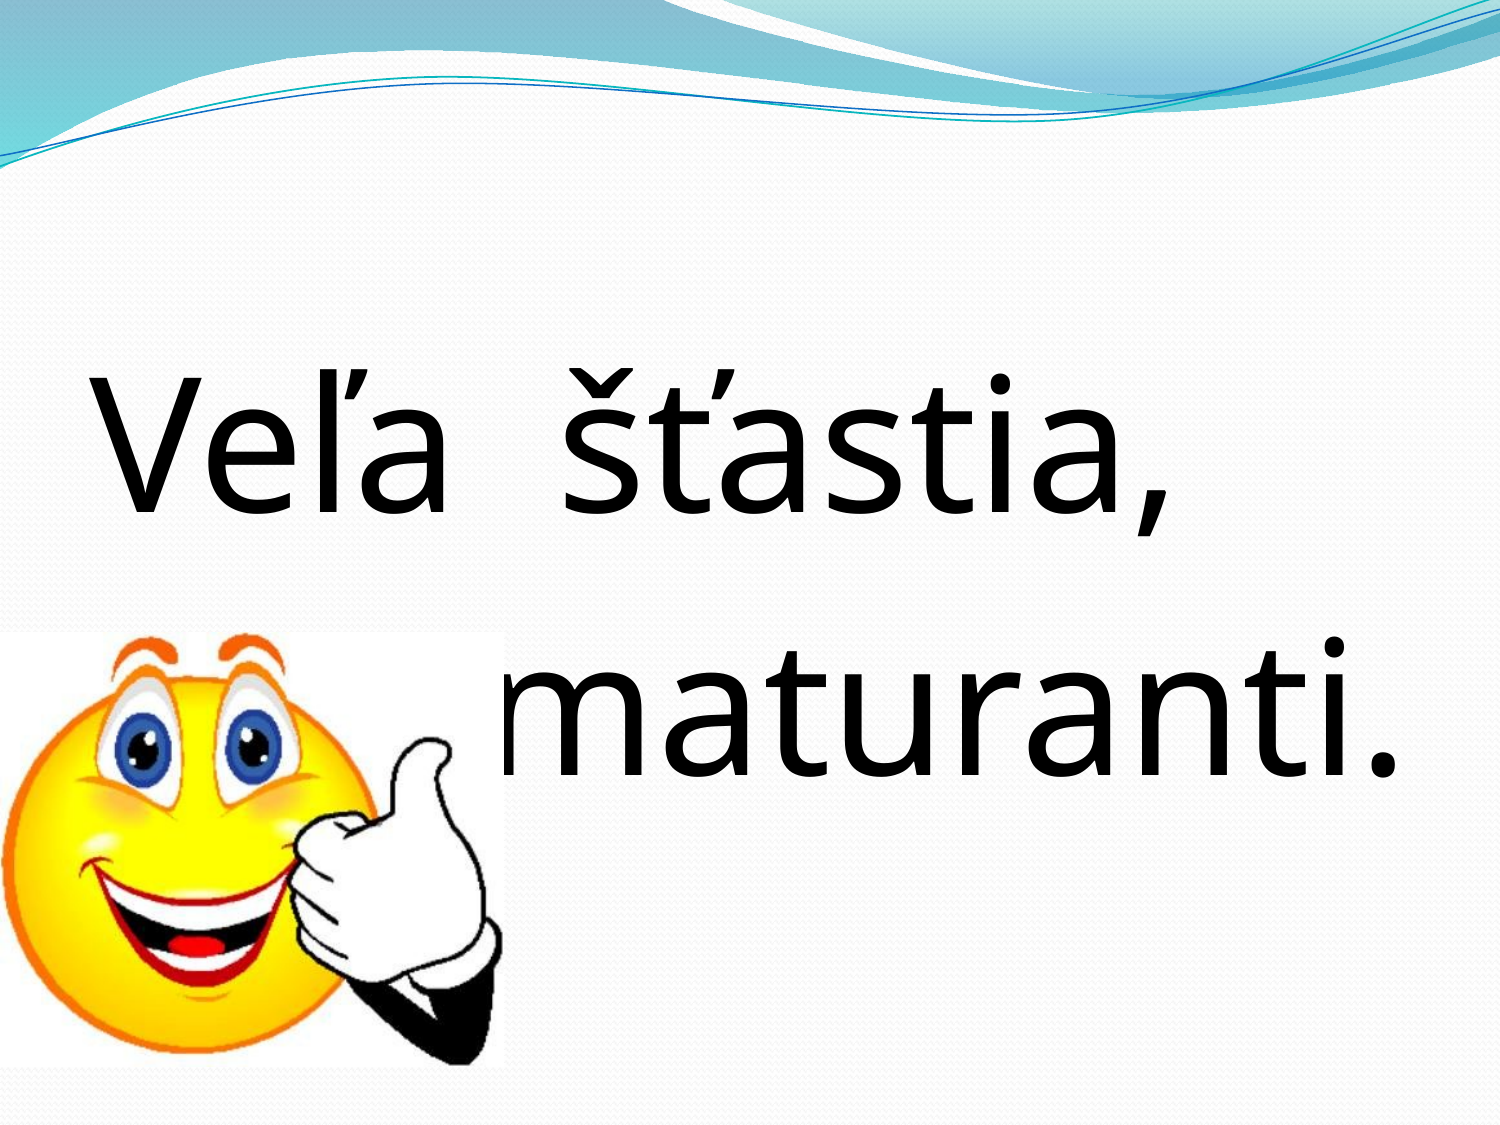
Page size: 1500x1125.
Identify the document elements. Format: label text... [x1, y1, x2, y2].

picture [0, 632, 505, 1068]
list Veľa šťastia, maturanti. [75, 317, 1425, 1038]
